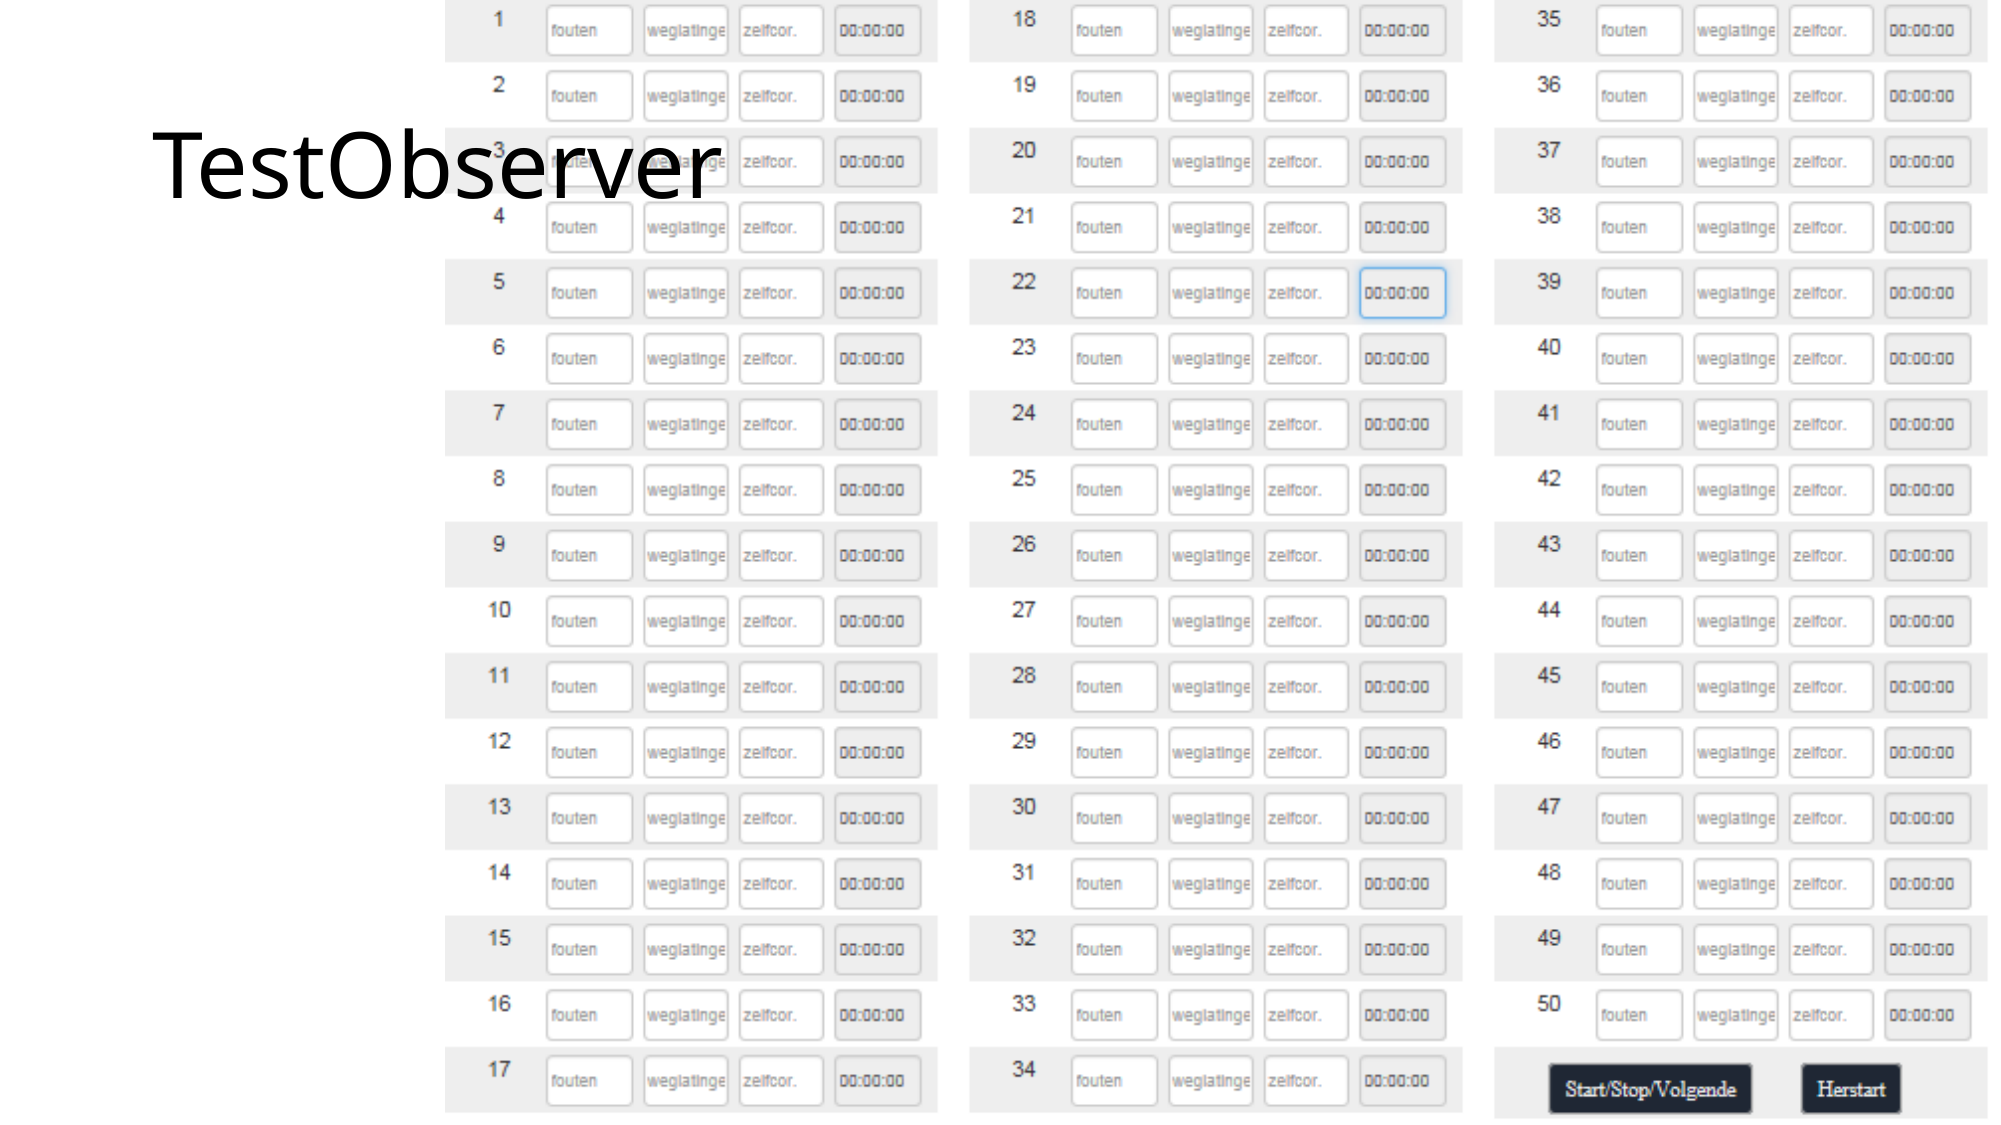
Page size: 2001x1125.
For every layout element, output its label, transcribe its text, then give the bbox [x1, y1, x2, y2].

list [445, 0, 2000, 1125]
title TestObserver [137, 59, 445, 278]
